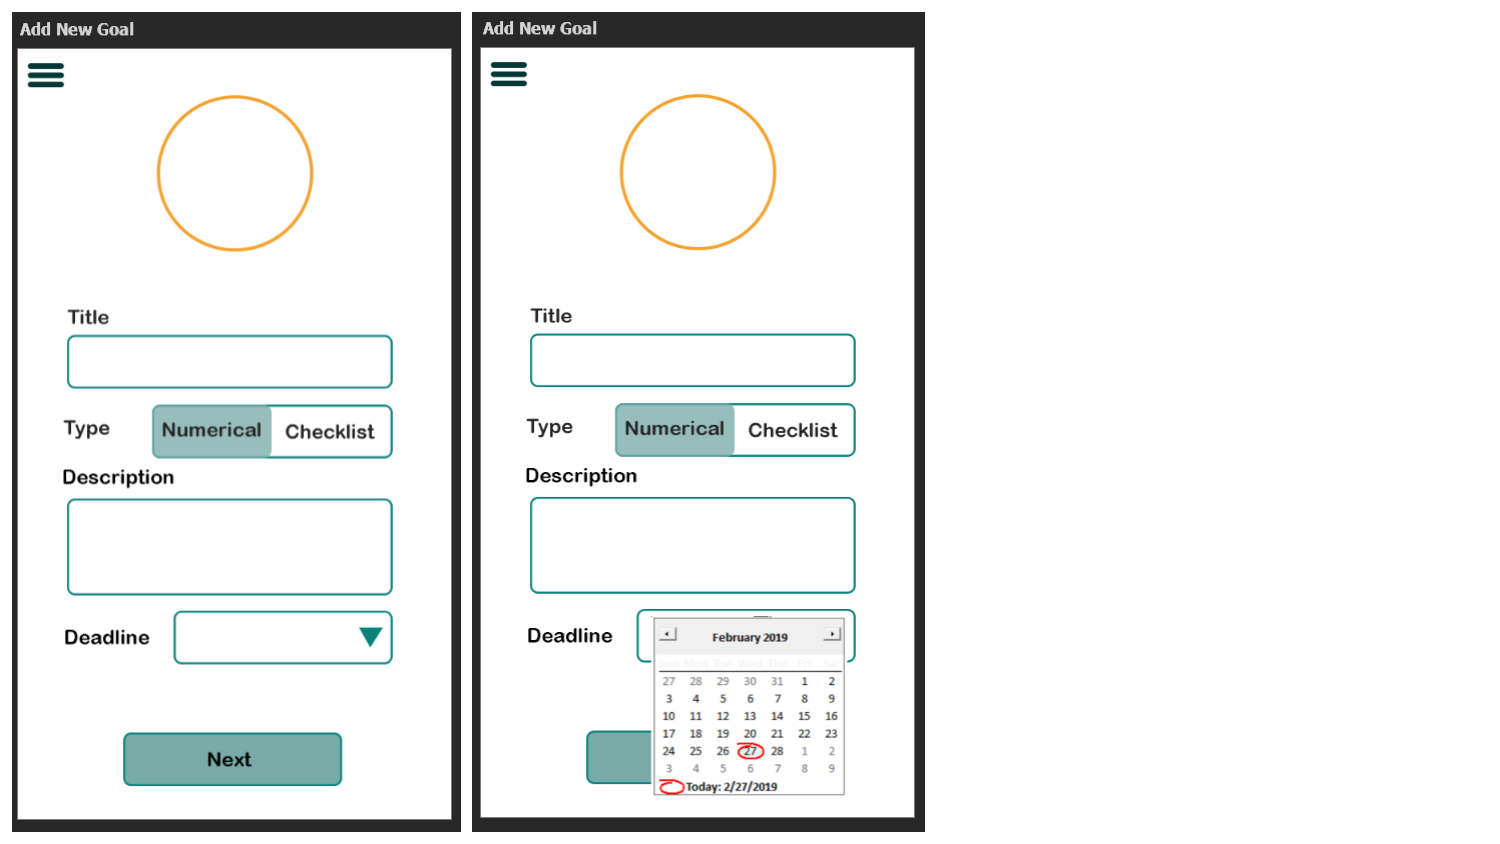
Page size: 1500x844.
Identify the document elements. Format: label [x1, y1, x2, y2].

picture [472, 12, 925, 832]
picture [12, 12, 461, 832]
